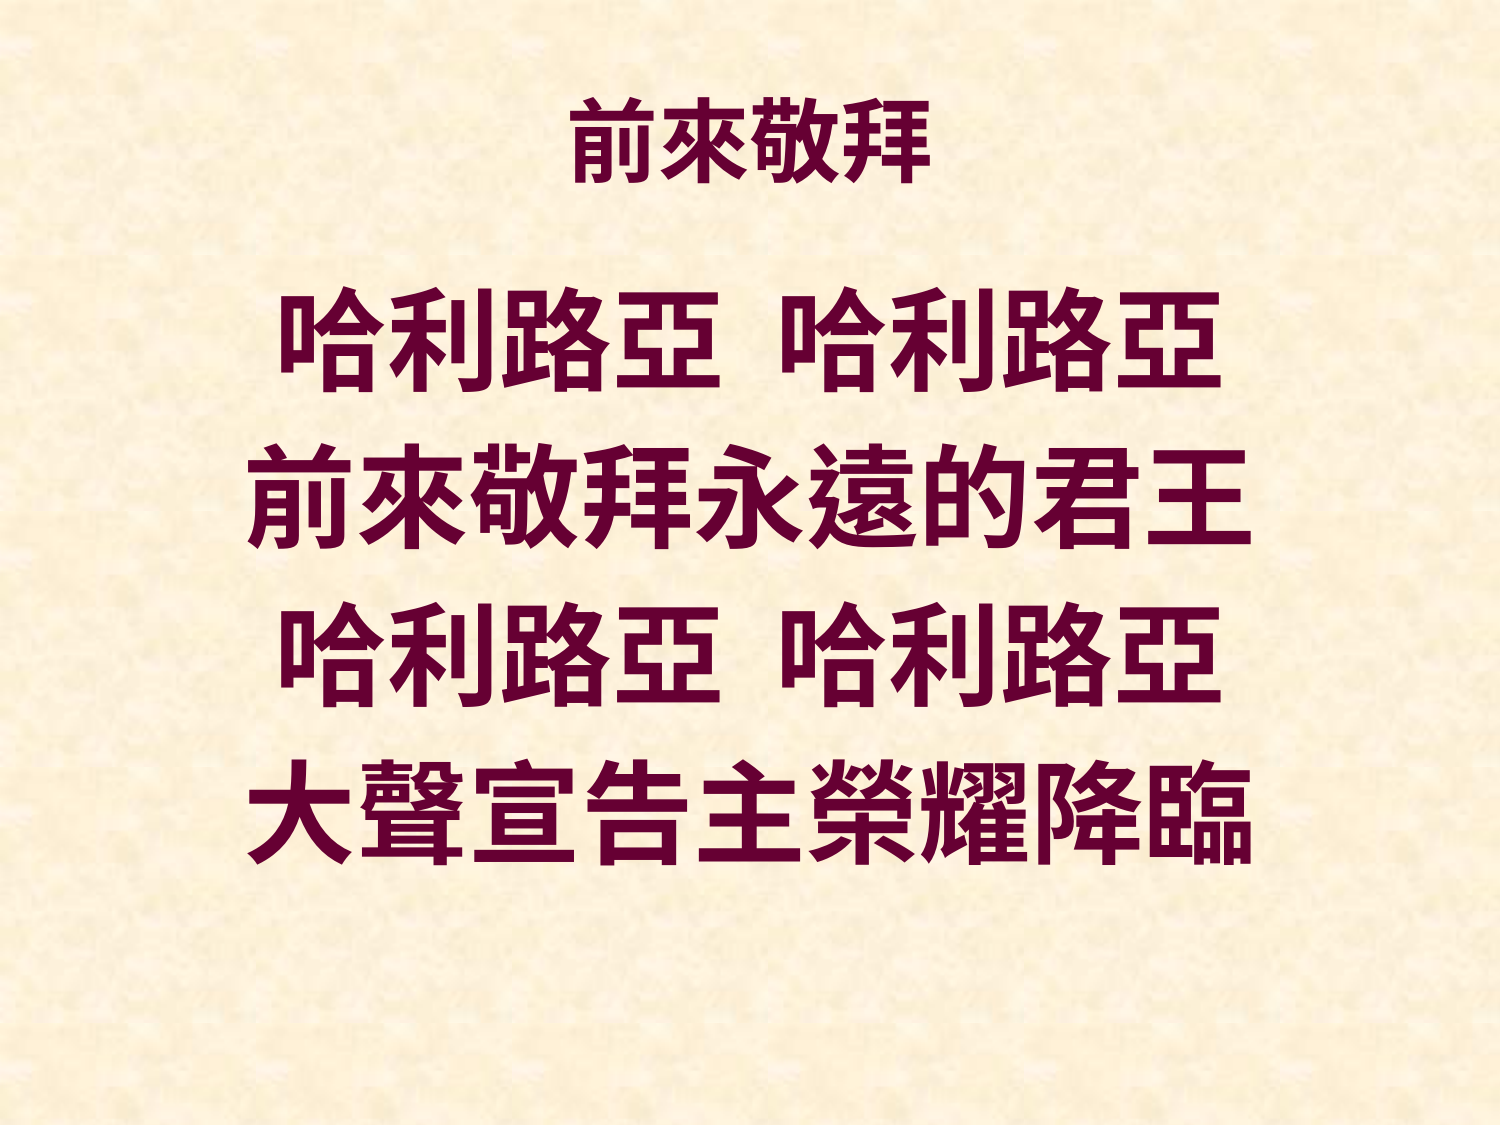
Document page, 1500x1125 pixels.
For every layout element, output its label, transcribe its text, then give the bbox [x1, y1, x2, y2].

picture [0, 0, 1500, 1125]
list 哈利路亞 哈利路亞 前來敬拜永遠的君王 哈利路亞 哈利路亞 大聲宣告主榮耀降臨 [75, 262, 1425, 1005]
title 前來敬拜 [75, 45, 1425, 233]
